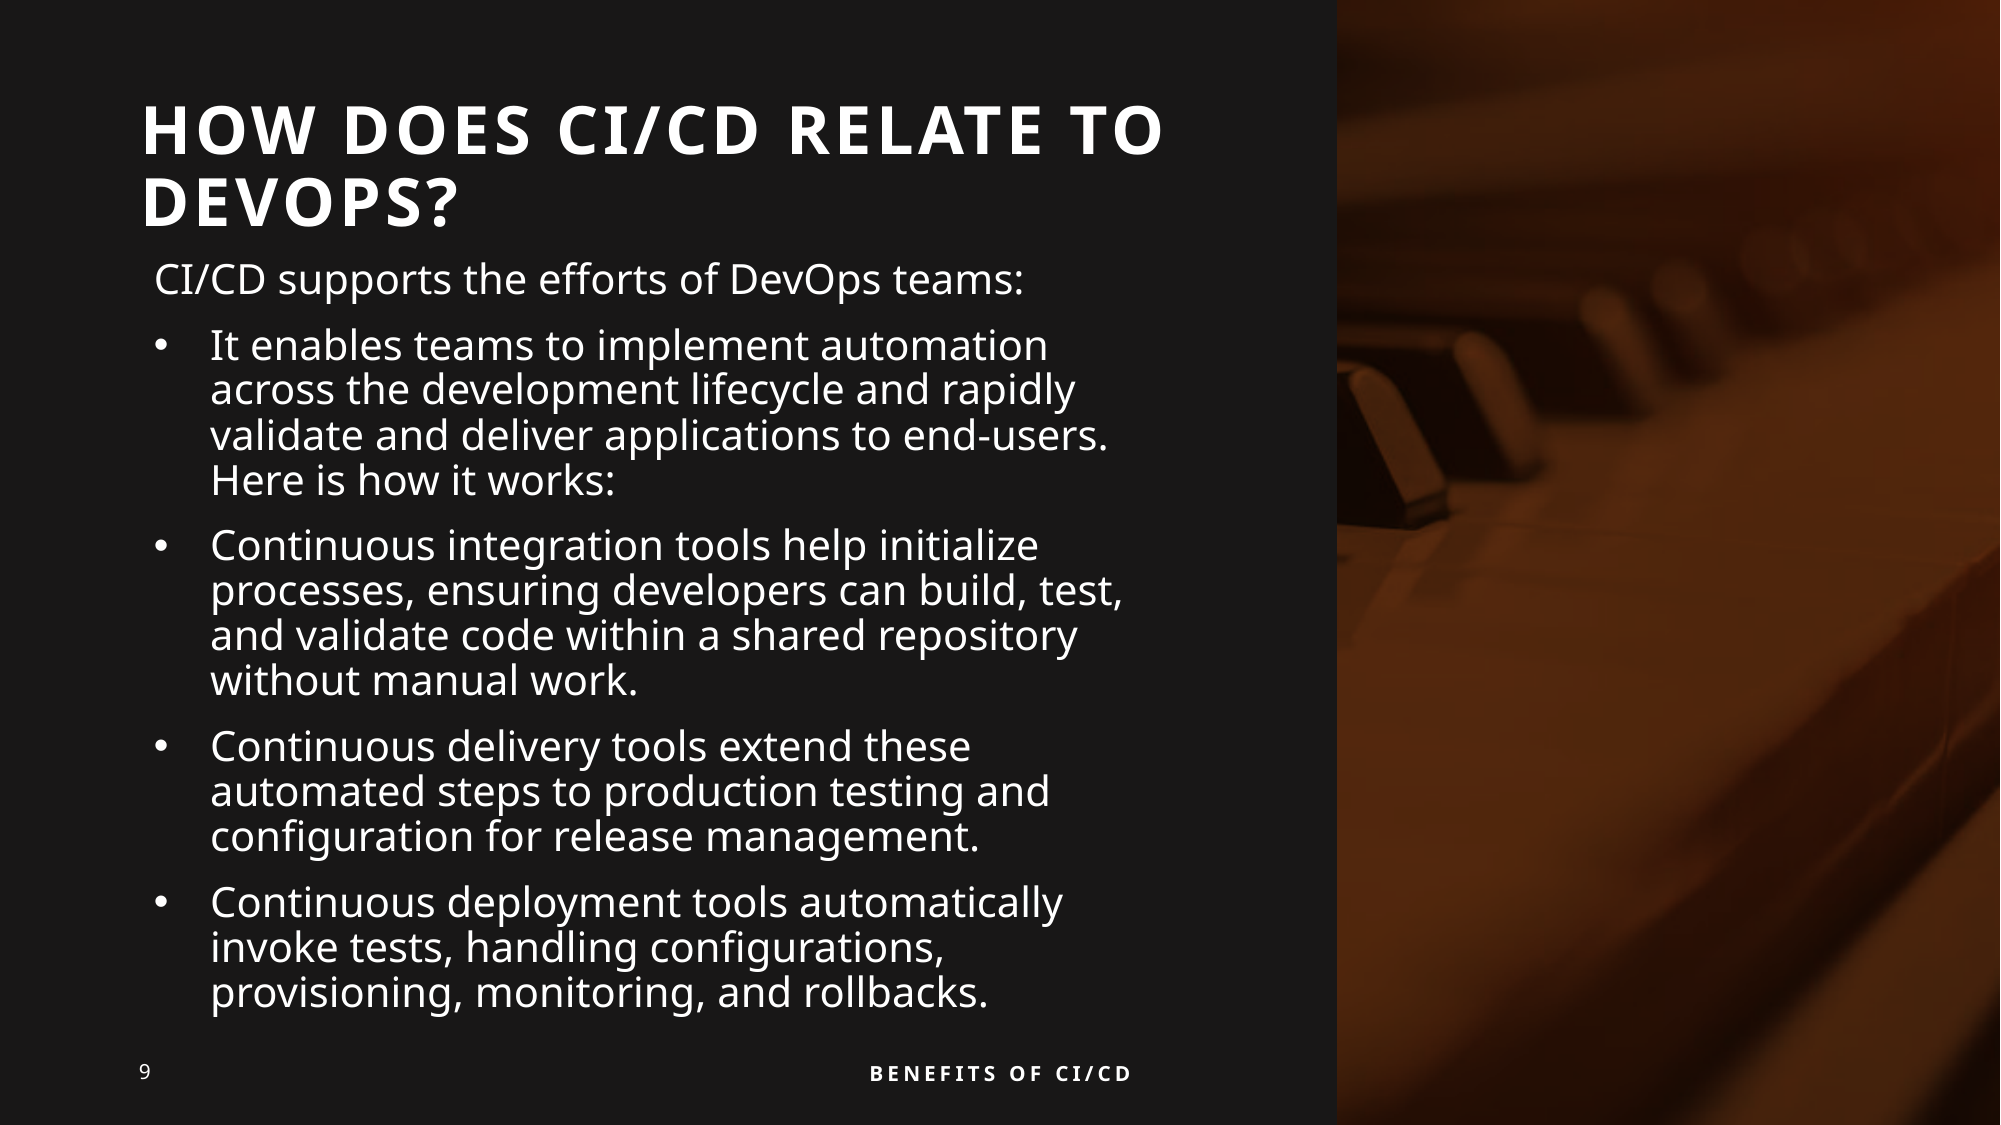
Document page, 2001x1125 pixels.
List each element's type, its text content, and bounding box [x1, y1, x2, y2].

title How Does CI/CD Relate to DevOps? [125, 89, 1337, 171]
picture [1337, 0, 2000, 1125]
list CI/CD supports the efforts of DevOps teams: It enables teams to implement automation across the development lifecycle and rapidly validate and deliver applications to end-users. Here is how it works: Continuous integration tools help initialize processes, ensuring developers can build, test, and validate code within a shared repository without manual work. Continuous delivery tools extend these automated steps to production testing and configuration for release management. Continuous deployment tools automatically invoke tests, handling configurations, provisioning, monitoring, and rollbacks. [139, 250, 1198, 928]
slide_number 9 [123, 1042, 574, 1103]
footer Benefits of CI/CD [662, 1042, 1337, 1103]
